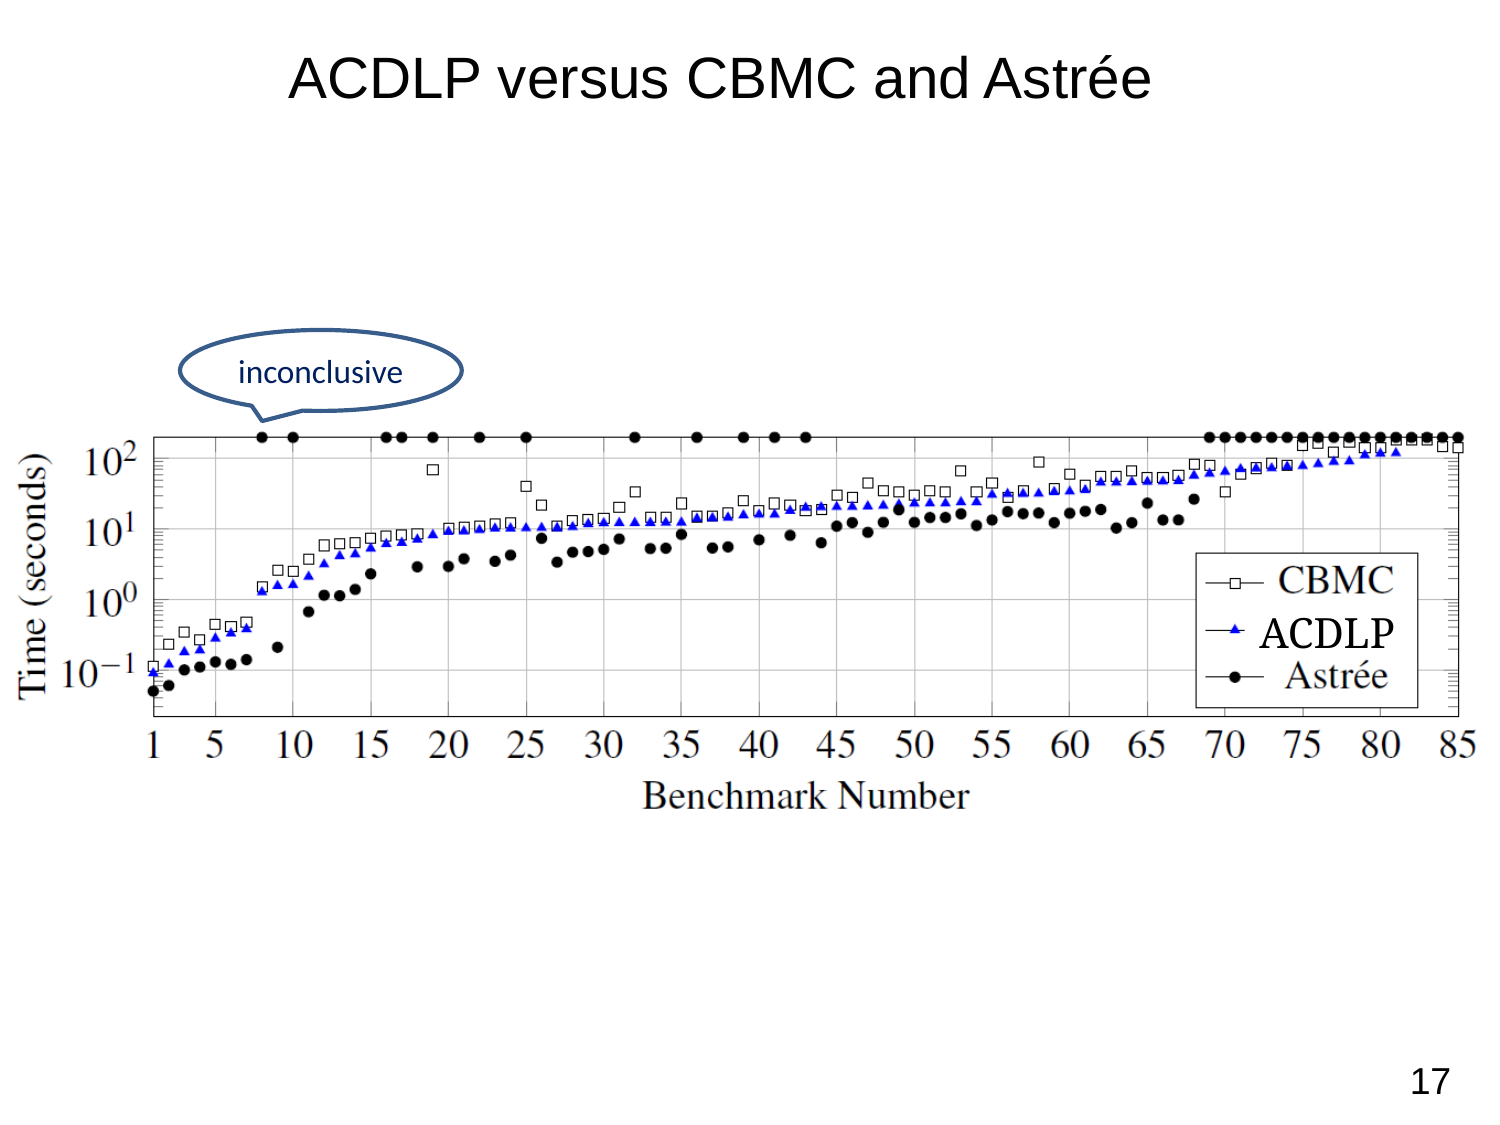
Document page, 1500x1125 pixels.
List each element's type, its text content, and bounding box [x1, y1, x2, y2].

picture [0, 408, 1500, 833]
text_box ACDLP versus CBMC and Astrée [46, 11, 1396, 140]
text_box [228, 401, 414, 407]
text_box inconclusive [221, 340, 421, 401]
text_box [421, 341, 462, 399]
text_box 17 [1395, 1050, 1470, 1107]
text_box [180, 341, 221, 399]
text_box [227, 329, 414, 340]
